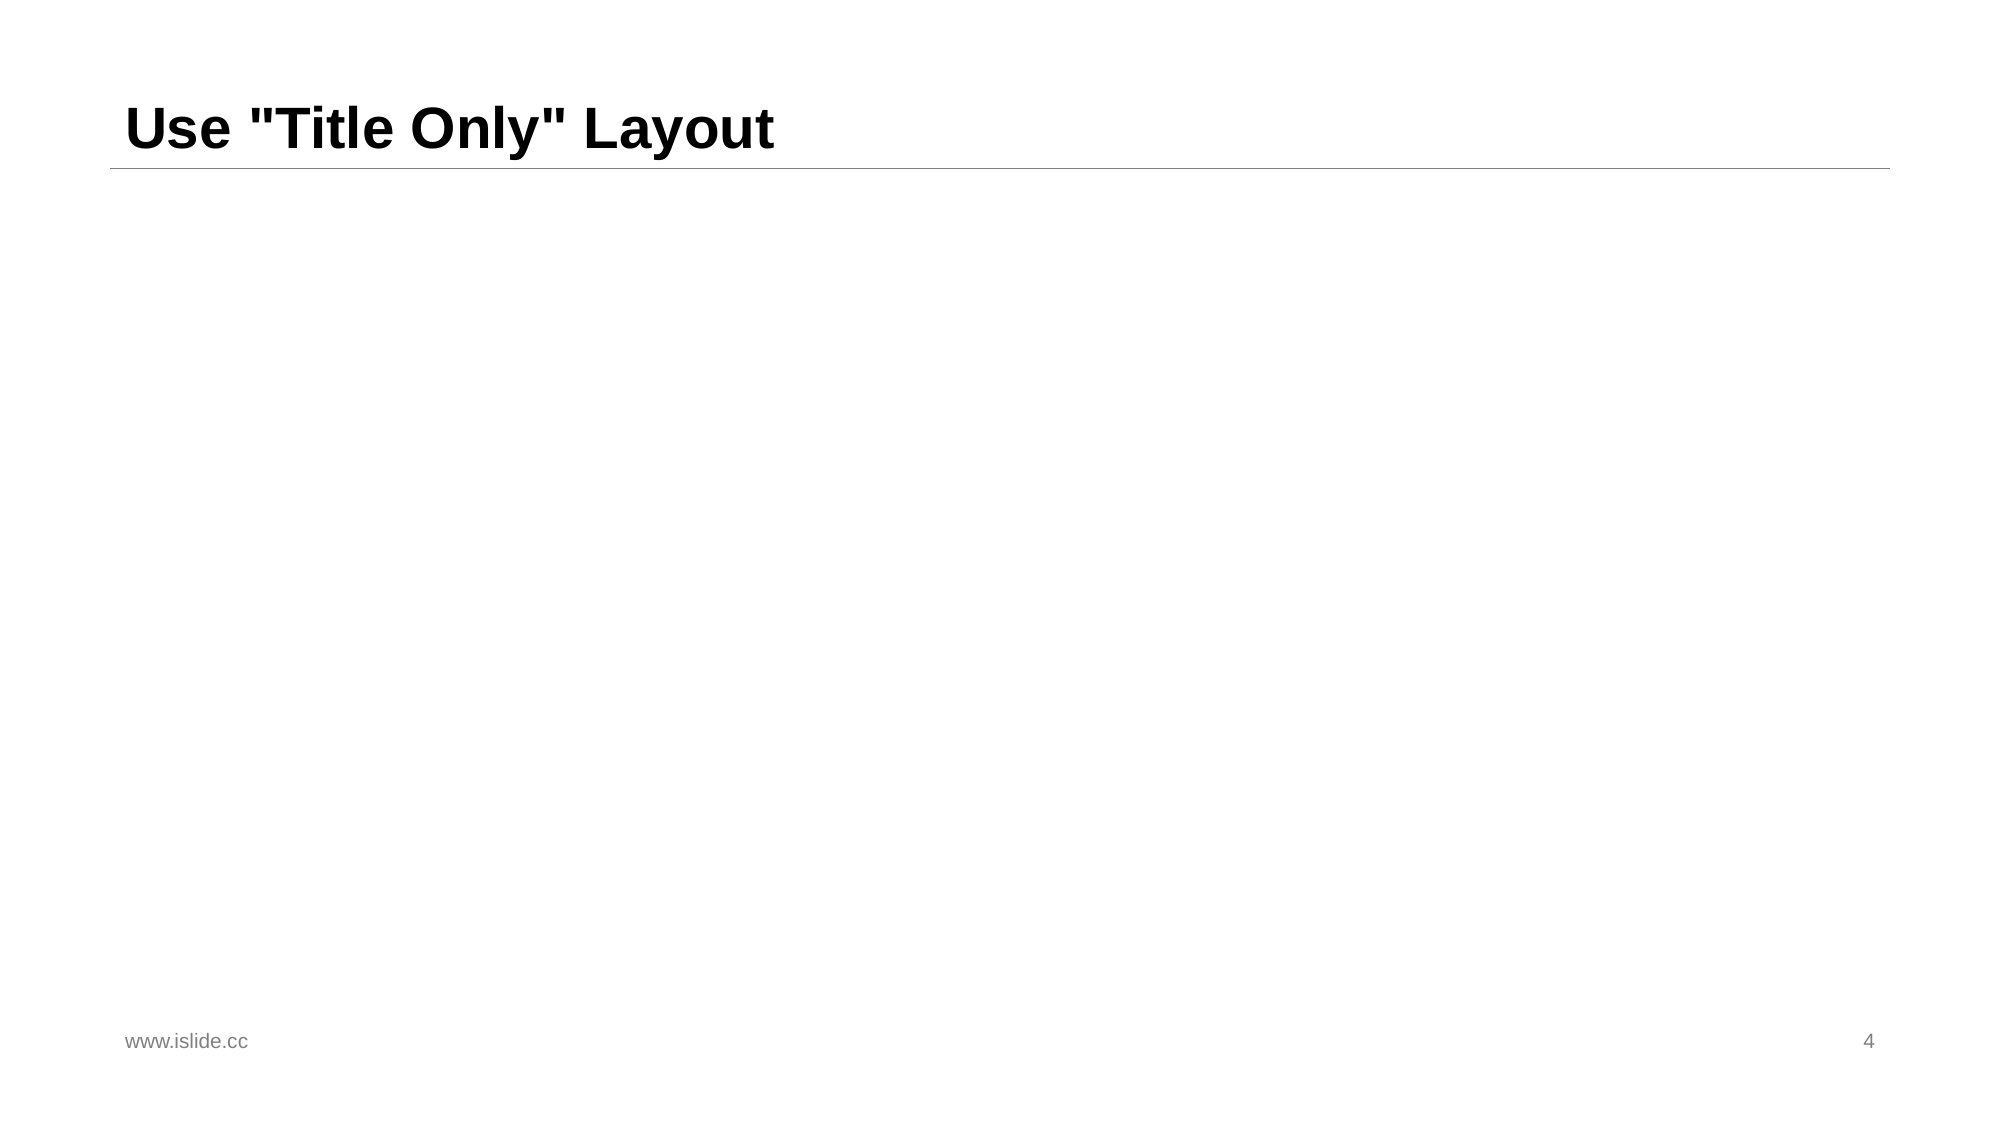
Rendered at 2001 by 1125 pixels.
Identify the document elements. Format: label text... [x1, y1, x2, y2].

title Use "Title Only" Layout [109, 0, 1890, 169]
footer www.islide.cc [109, 1023, 790, 1058]
slide_number 4 [1412, 1023, 1890, 1058]
